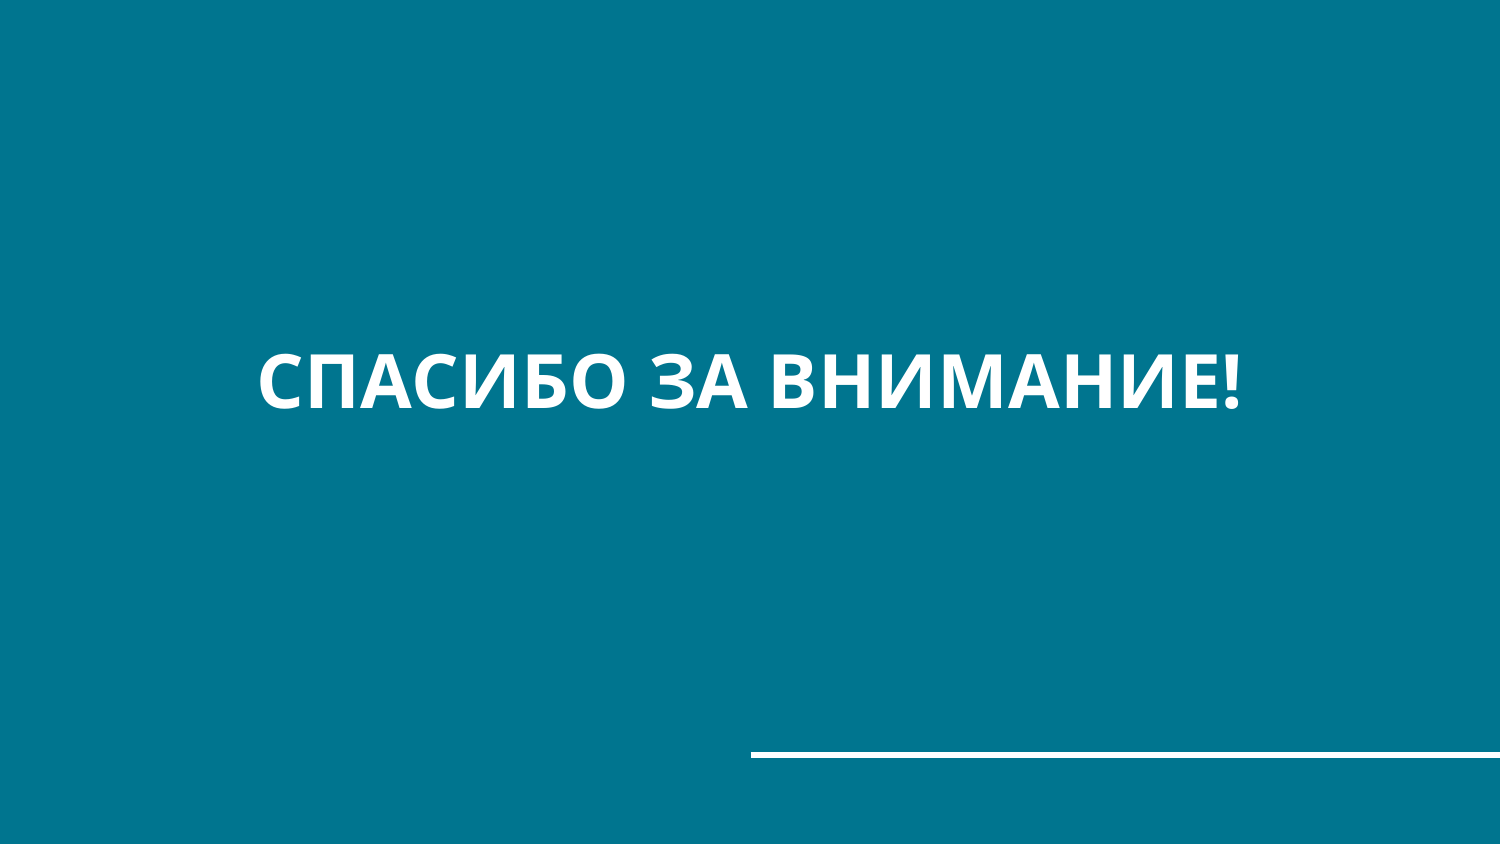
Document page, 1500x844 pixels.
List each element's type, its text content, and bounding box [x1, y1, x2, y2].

text_box СПАСИБО ЗА ВНИМАНИЕ! [237, 326, 1263, 431]
